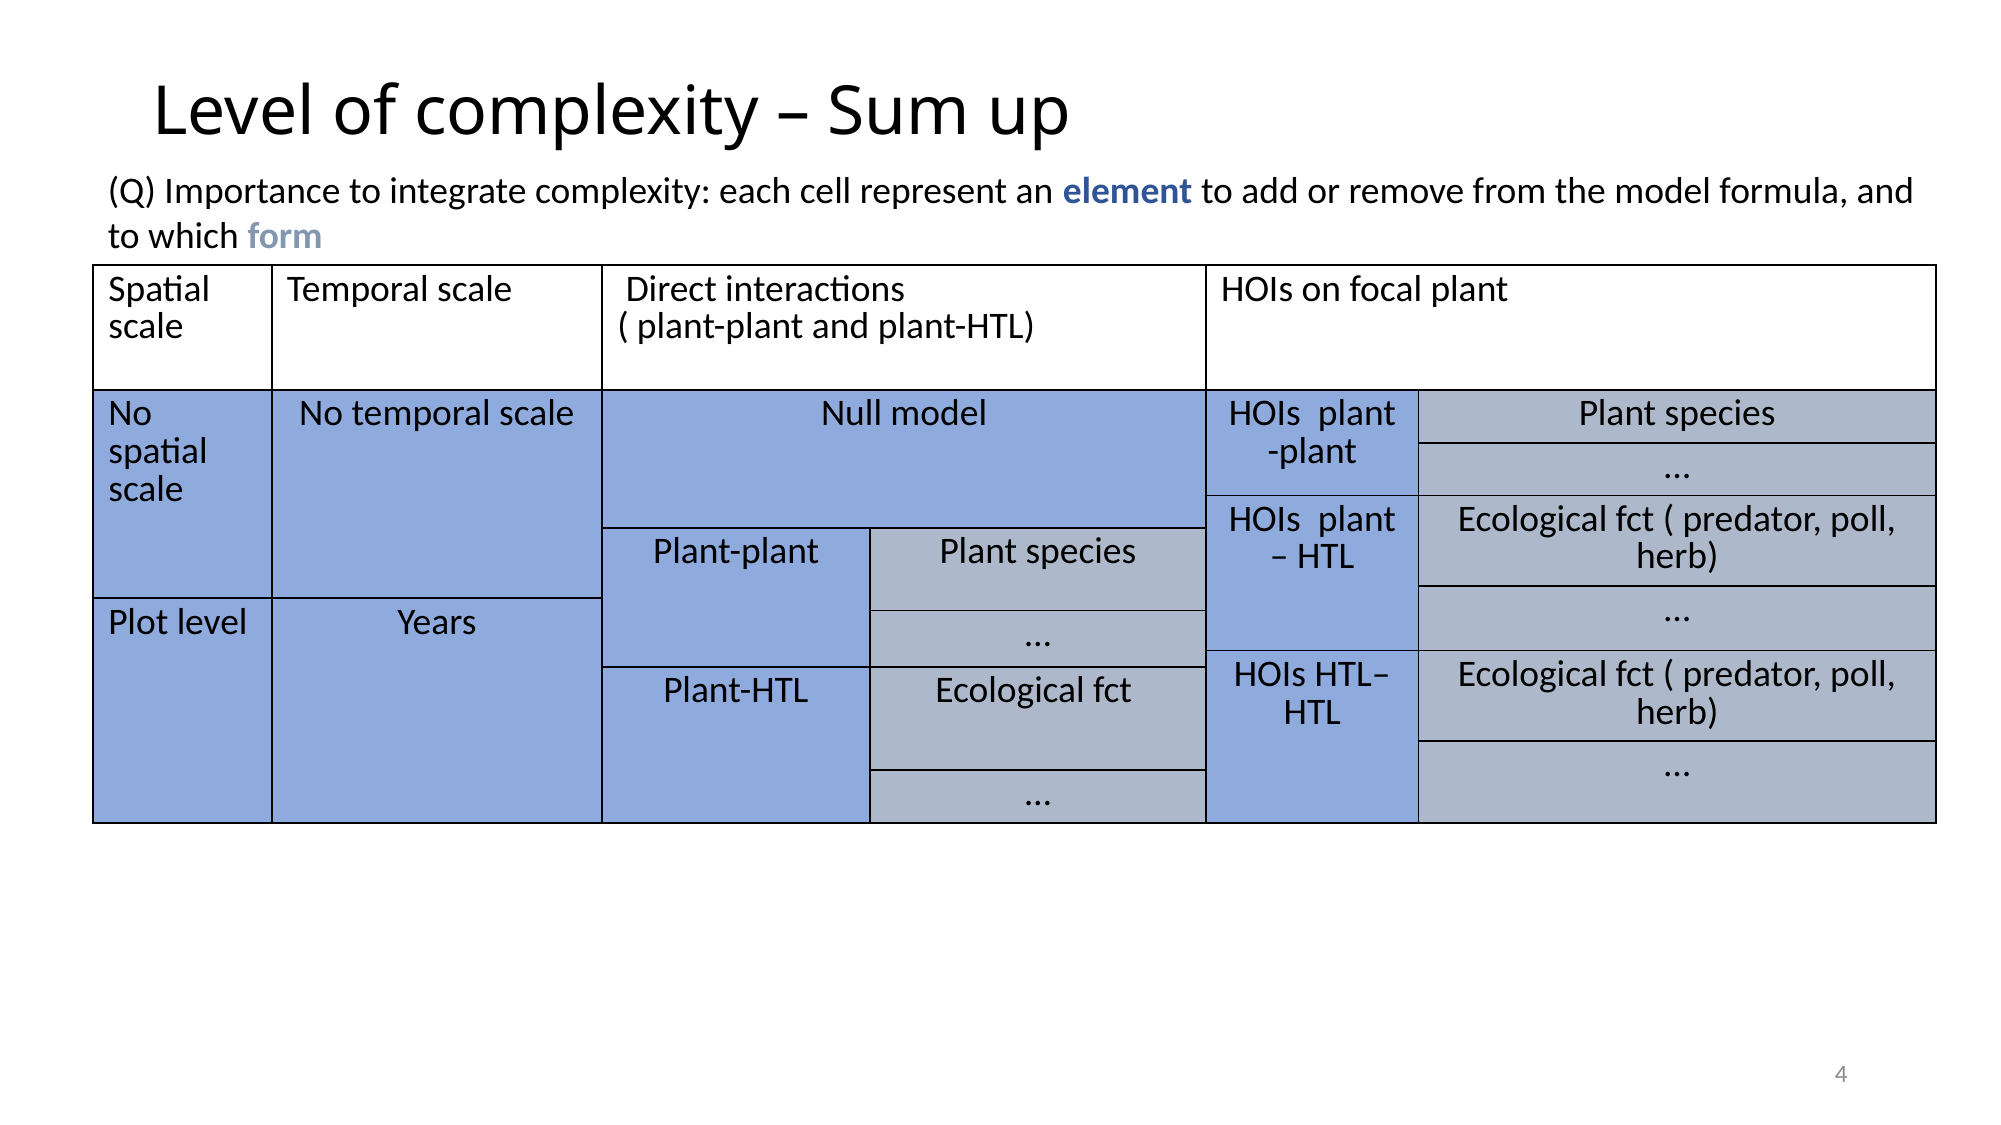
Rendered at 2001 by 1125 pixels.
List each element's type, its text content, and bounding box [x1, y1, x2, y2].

table_cell … [1419, 587, 1935, 650]
table_cell Years [273, 599, 601, 822]
table_cell HOIs plant – HTL [1207, 496, 1418, 650]
table_header Direct interactions ( plant-plant and plant-HTL) [603, 266, 1205, 389]
table_cell No spatial scale [94, 391, 271, 597]
table_header Spatial scale [94, 266, 271, 389]
table_cell Ecological fct [871, 668, 1205, 769]
table_cell … [871, 611, 1205, 666]
table_cell Plot level [94, 599, 271, 822]
slide_number 4 [1412, 1042, 1863, 1103]
table_cell Plant species [871, 529, 1205, 610]
table_cell … [1419, 444, 1935, 495]
table_cell Plant species [1419, 391, 1935, 442]
text_box (Q) Importance to integrate complexity: each cell represent an element to add or remove from the model formula, and to which form [93, 159, 1937, 264]
table_cell HOIs HTL– HTL [1207, 651, 1418, 822]
table_cell … [871, 771, 1205, 822]
table_header Temporal scale [273, 266, 601, 389]
title Level of complexity – Sum up [137, 59, 1863, 159]
table_cell Plant-plant [603, 529, 869, 666]
table_cell No temporal scale [273, 391, 601, 597]
table_cell Ecological fct ( predator, poll, herb) [1419, 651, 1935, 740]
table_cell HOIs plant -plant [1207, 391, 1418, 495]
table_cell Plant-HTL [603, 668, 869, 822]
table_cell Null model [603, 391, 1205, 527]
table_header HOIs on focal plant [1207, 266, 1935, 389]
table_cell … [1419, 742, 1935, 822]
table_cell Ecological fct ( predator, poll, herb) [1419, 496, 1935, 585]
